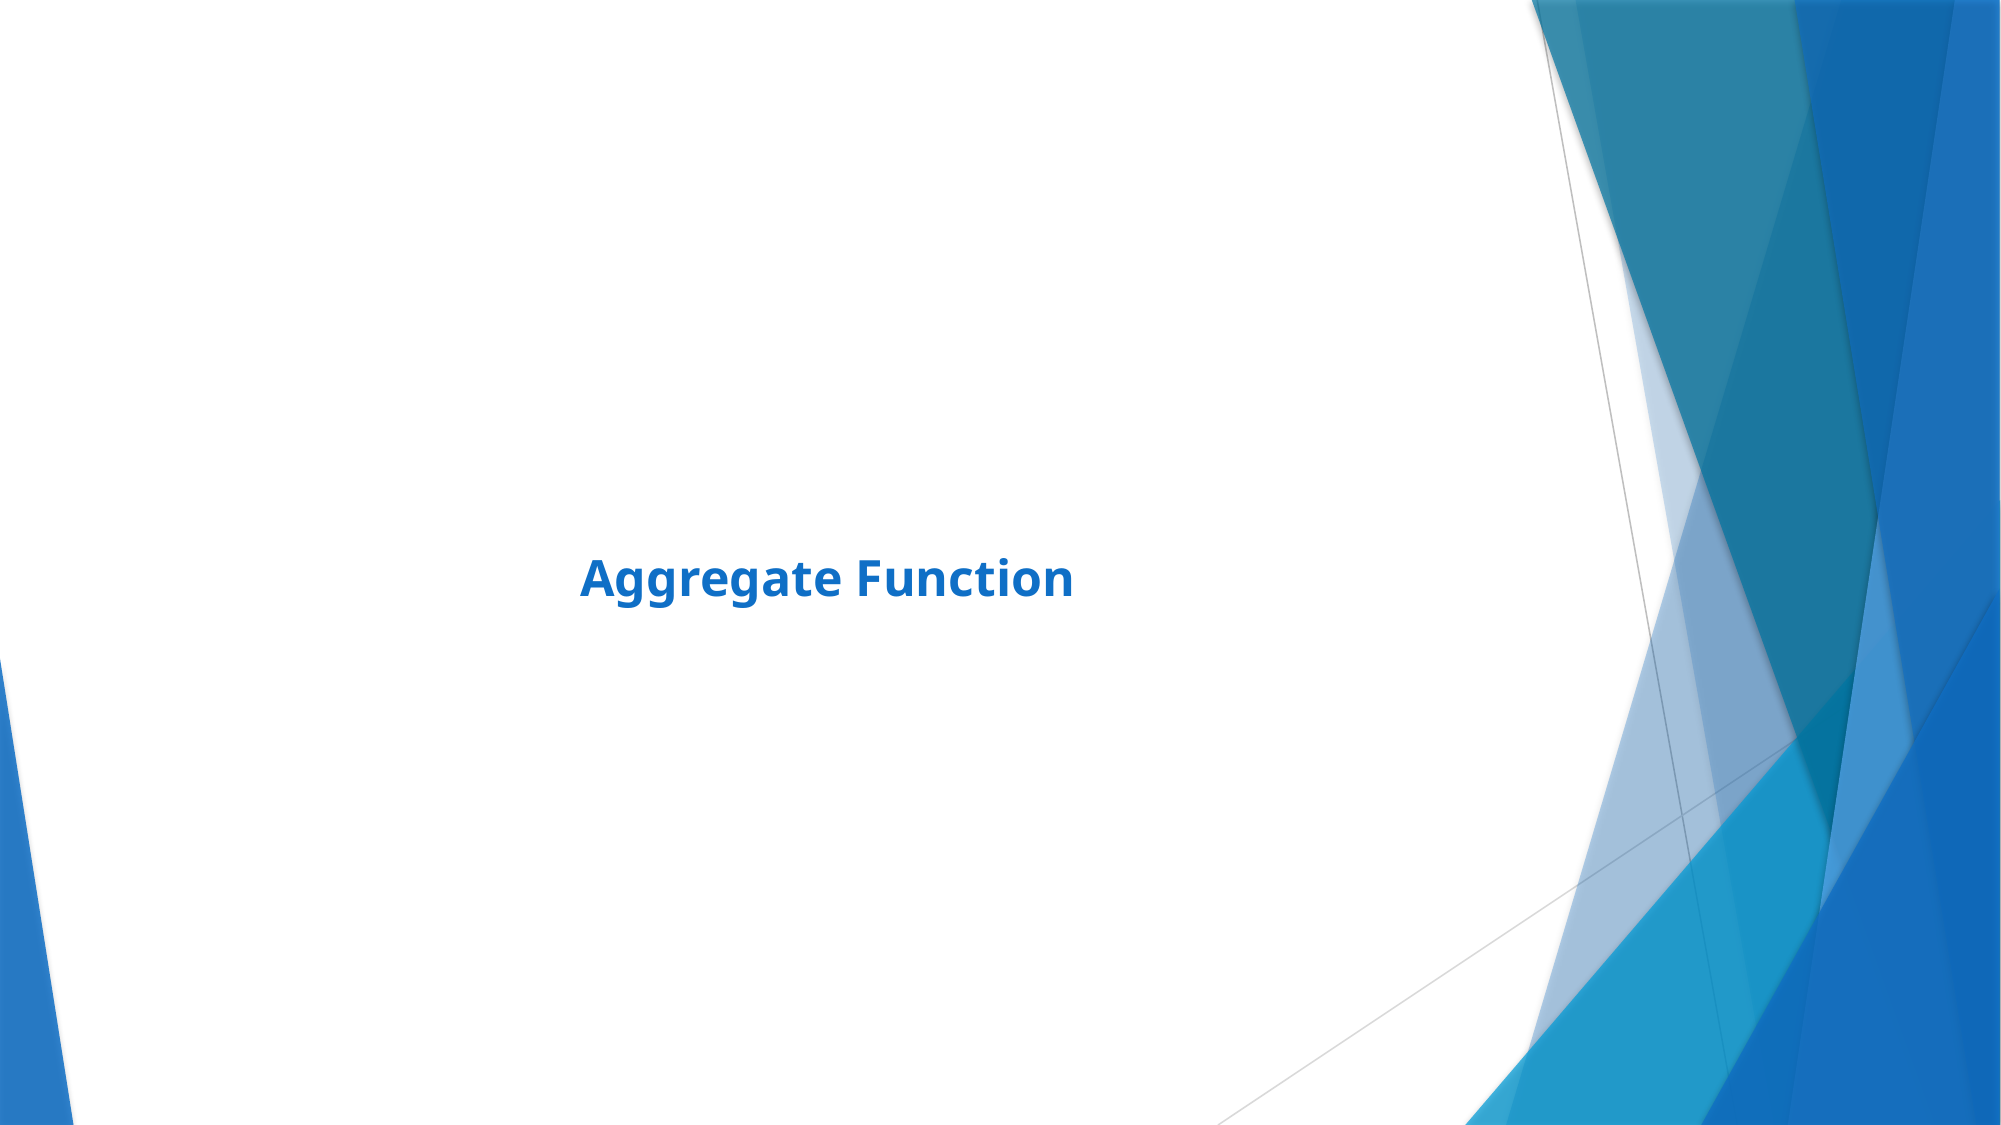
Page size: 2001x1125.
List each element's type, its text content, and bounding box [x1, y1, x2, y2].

title Aggregate Function [370, 539, 1286, 619]
